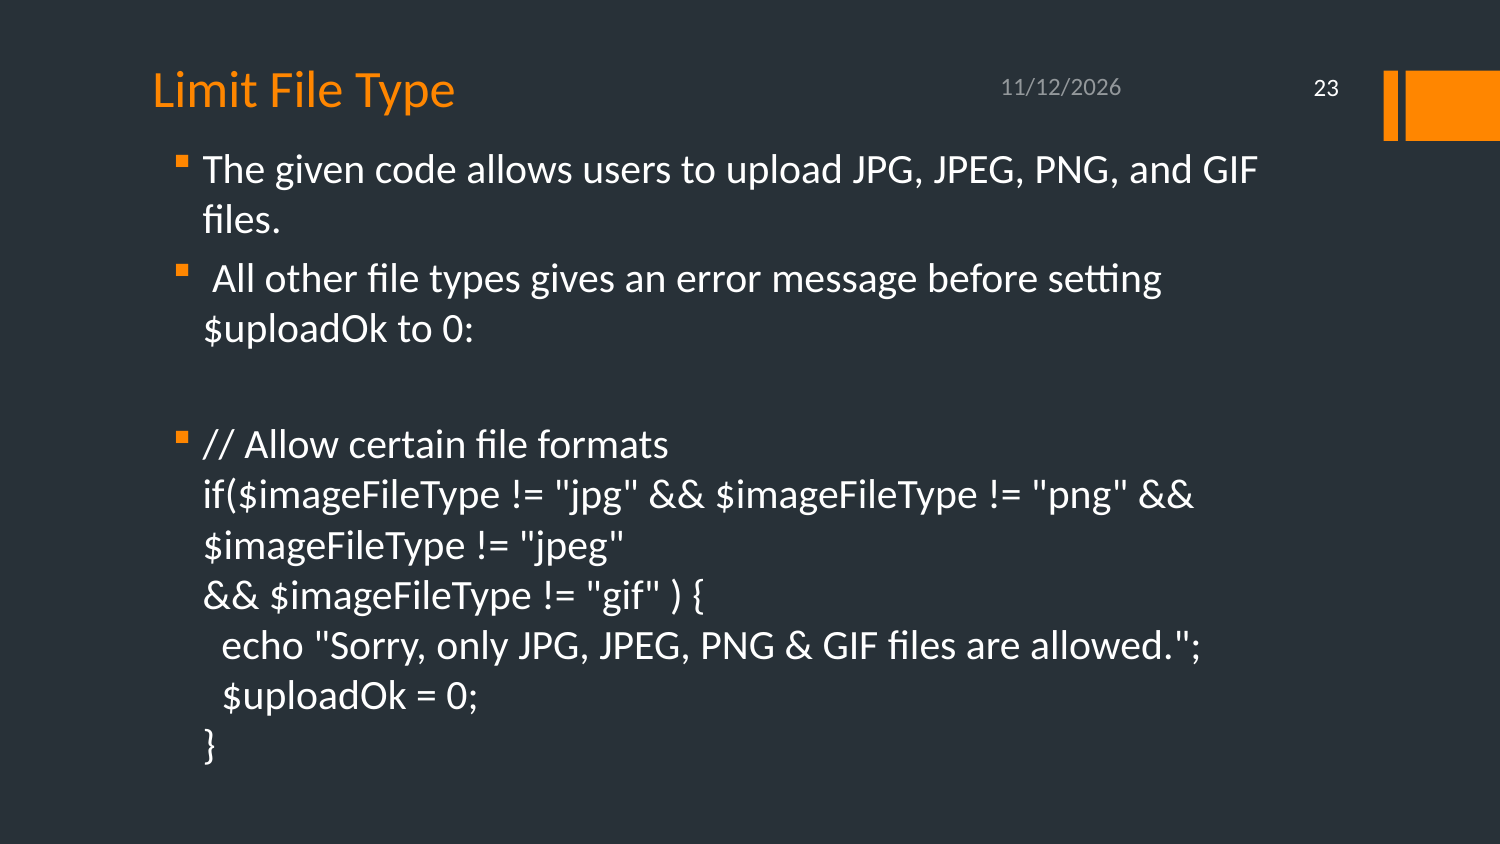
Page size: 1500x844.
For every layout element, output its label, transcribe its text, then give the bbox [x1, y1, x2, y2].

title Limit File Type [137, 46, 1338, 189]
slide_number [985, 67, 1181, 105]
slide_number 23 [1199, 67, 1355, 105]
list The given code allows users to upload JPG, JPEG, PNG, and GIF files. All other file types gives an error message before setting $uploadOk to 0: // Allow certain file formats if($imageFileType != "jpg" && $imageFileType != "png" && $imageFileType != "jpeg" && $imageFileType != "gif" ) { echo "Sorry, only JPG, JPEG, PNG & GIF files are allowed."; $uploadOk = 0; } [150, 134, 1350, 777]
